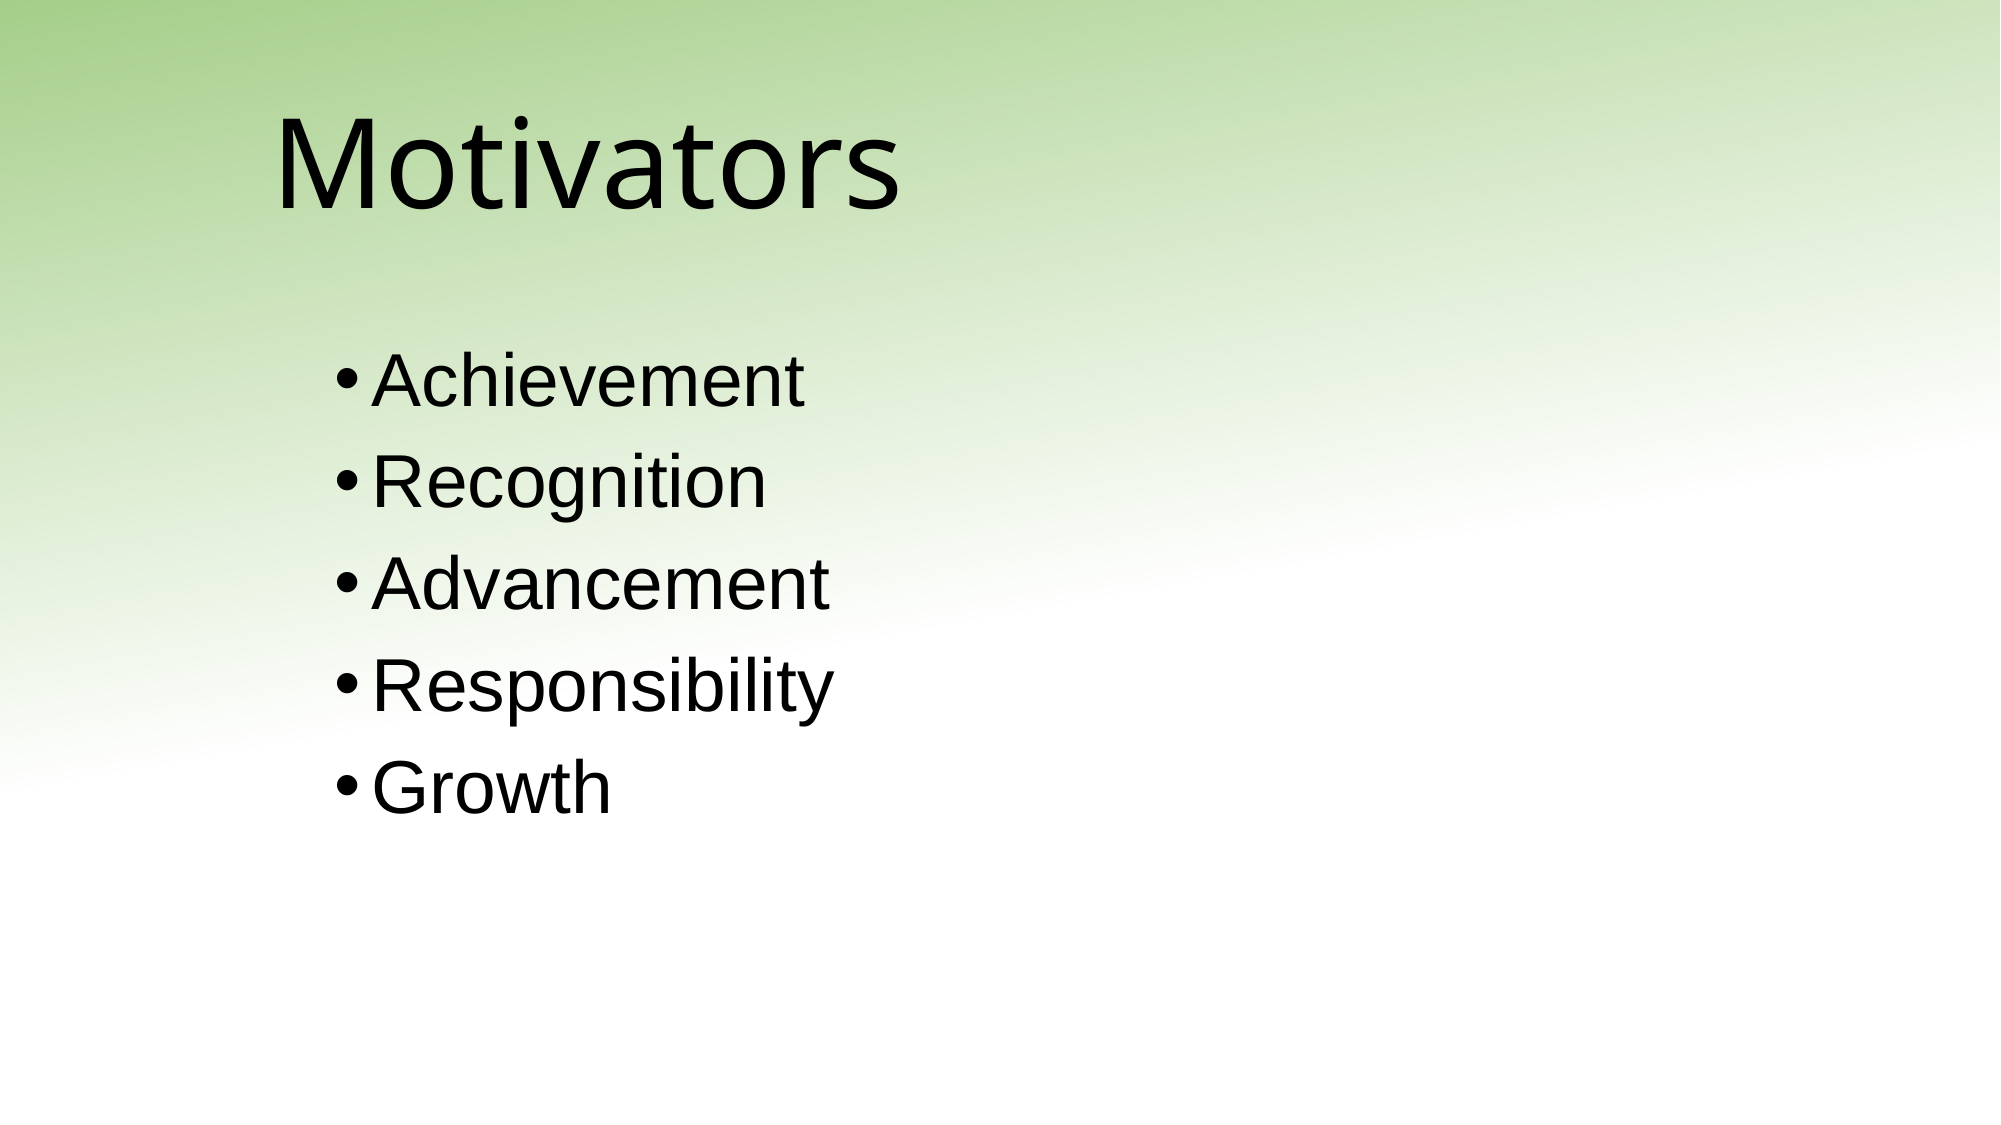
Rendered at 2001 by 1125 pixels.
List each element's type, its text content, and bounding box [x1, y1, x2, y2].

list Achievement Recognition Advancement Responsibility Growth [319, 333, 1505, 1066]
title Motivators [137, 59, 1863, 278]
